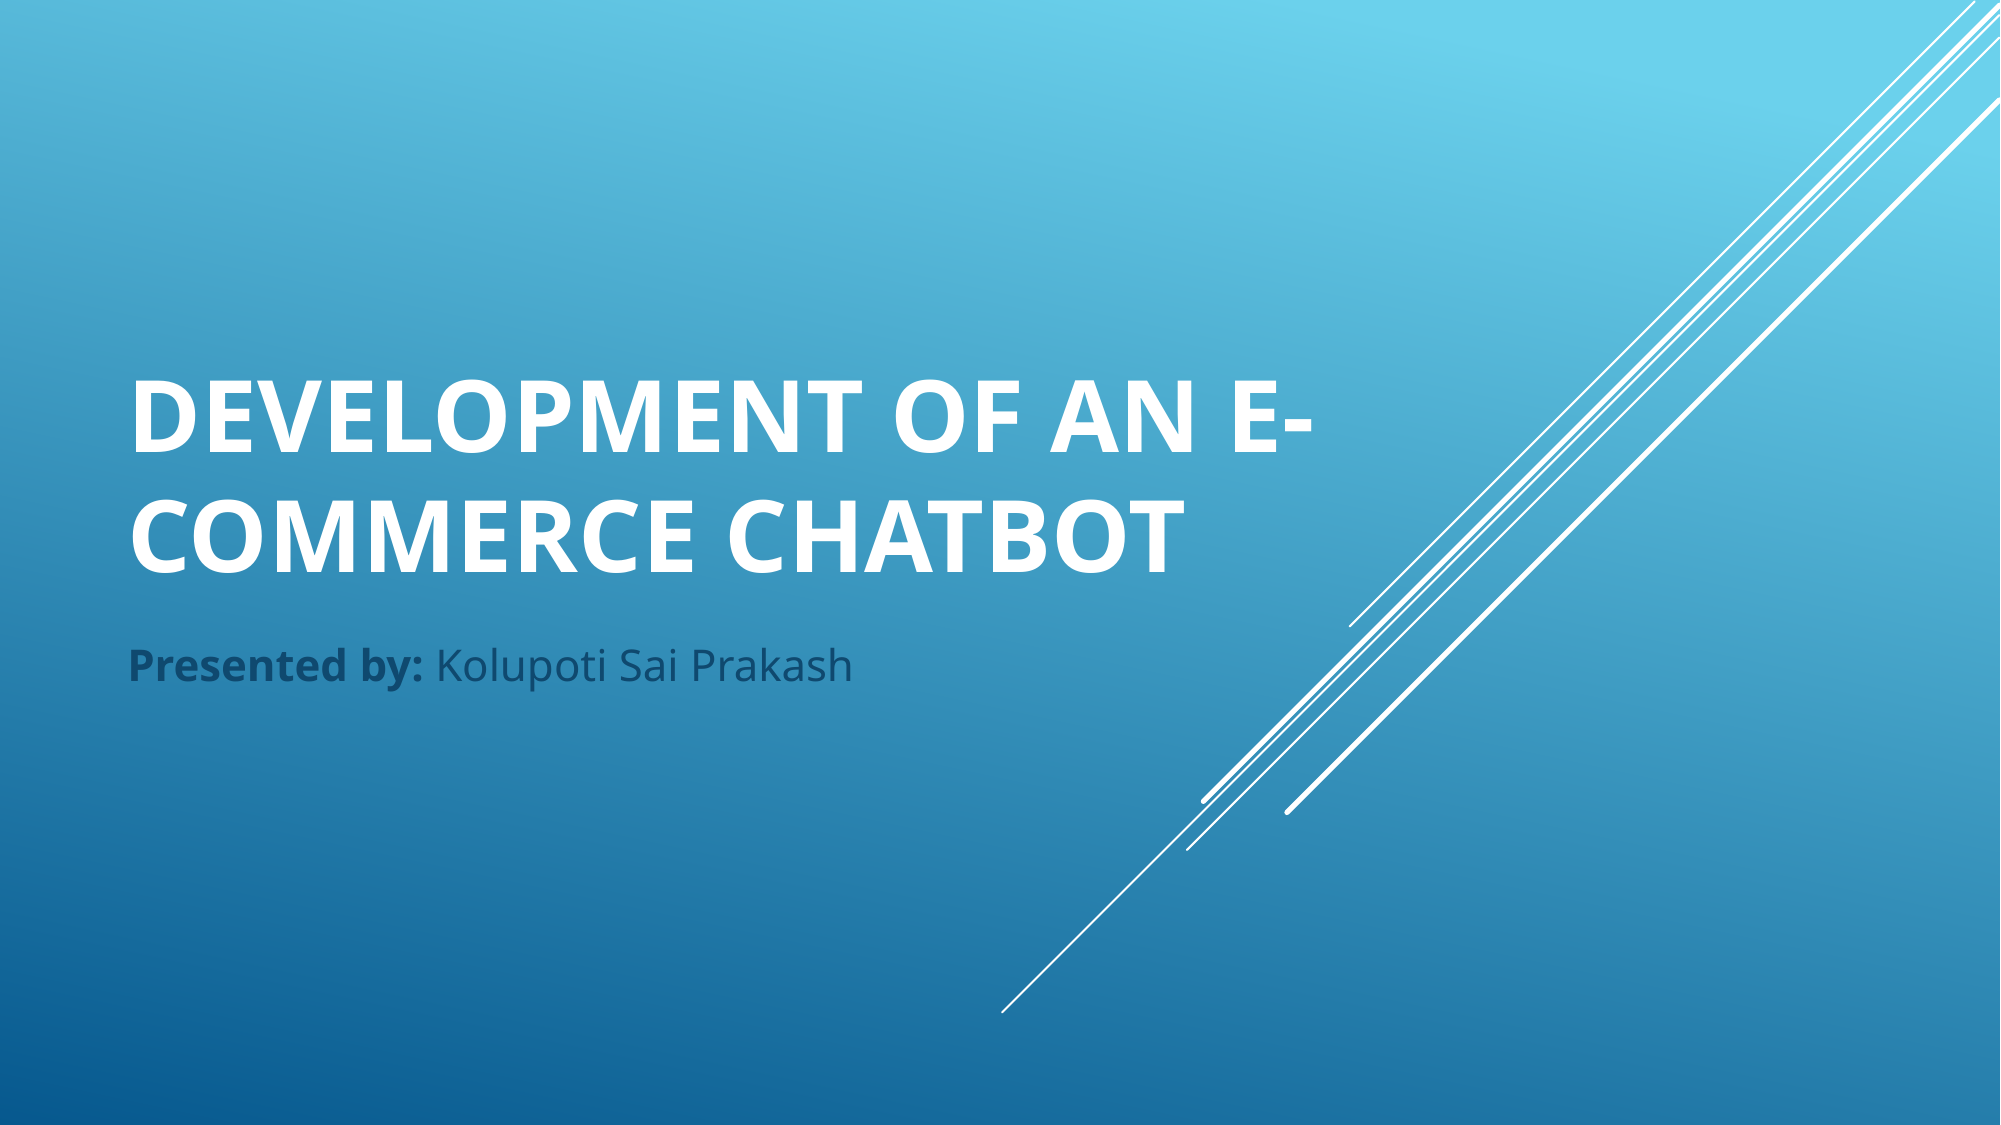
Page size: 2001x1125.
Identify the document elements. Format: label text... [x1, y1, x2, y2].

title Development of an E-commerce Chatbot [112, 112, 1425, 600]
subtitle Presented by: Kolupoti Sai Prakash [112, 630, 1163, 950]
